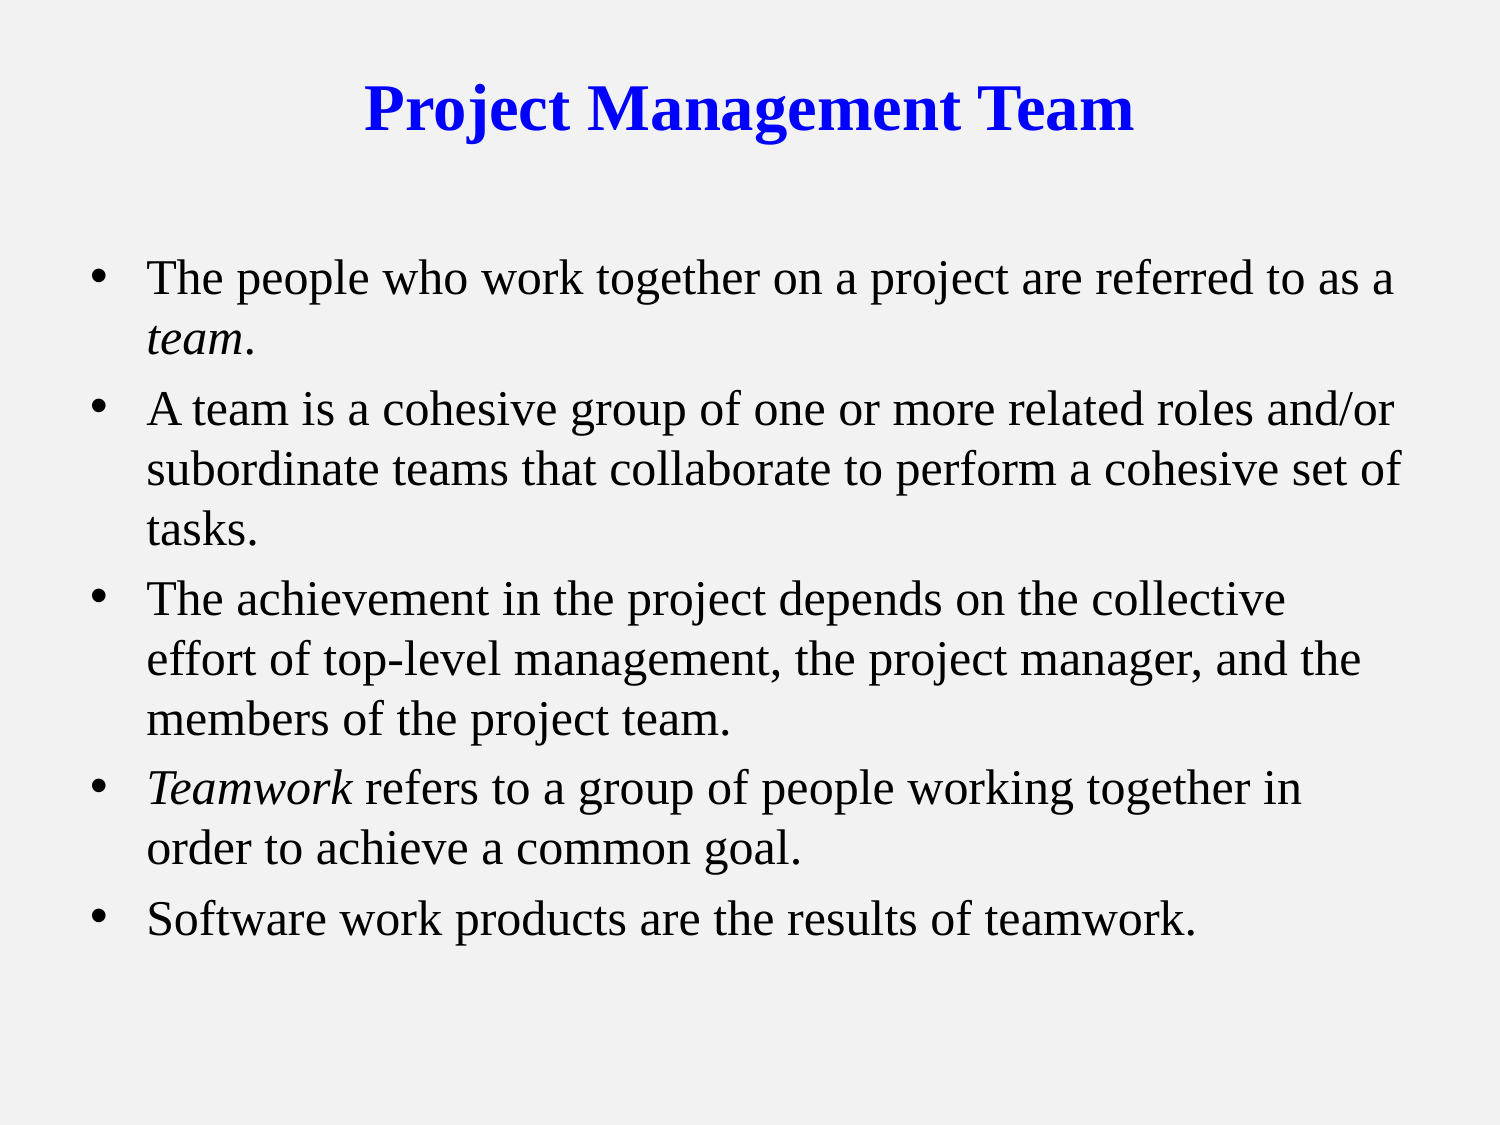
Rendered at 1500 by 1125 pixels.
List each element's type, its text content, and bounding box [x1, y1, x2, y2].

list The people who work together on a project are referred to as a team. A team is a cohesive group of one or more related roles and/or subordinate teams that collaborate to perform a cohesive set of tasks. The achievement in the project depends on the collective effort of top-level management, the project manager, and the members of the project team. Teamwork refers to a group of people working together in order to achieve a common goal. Software work products are the results of teamwork. [75, 237, 1425, 1088]
title Project Management Team [75, 45, 1425, 163]
